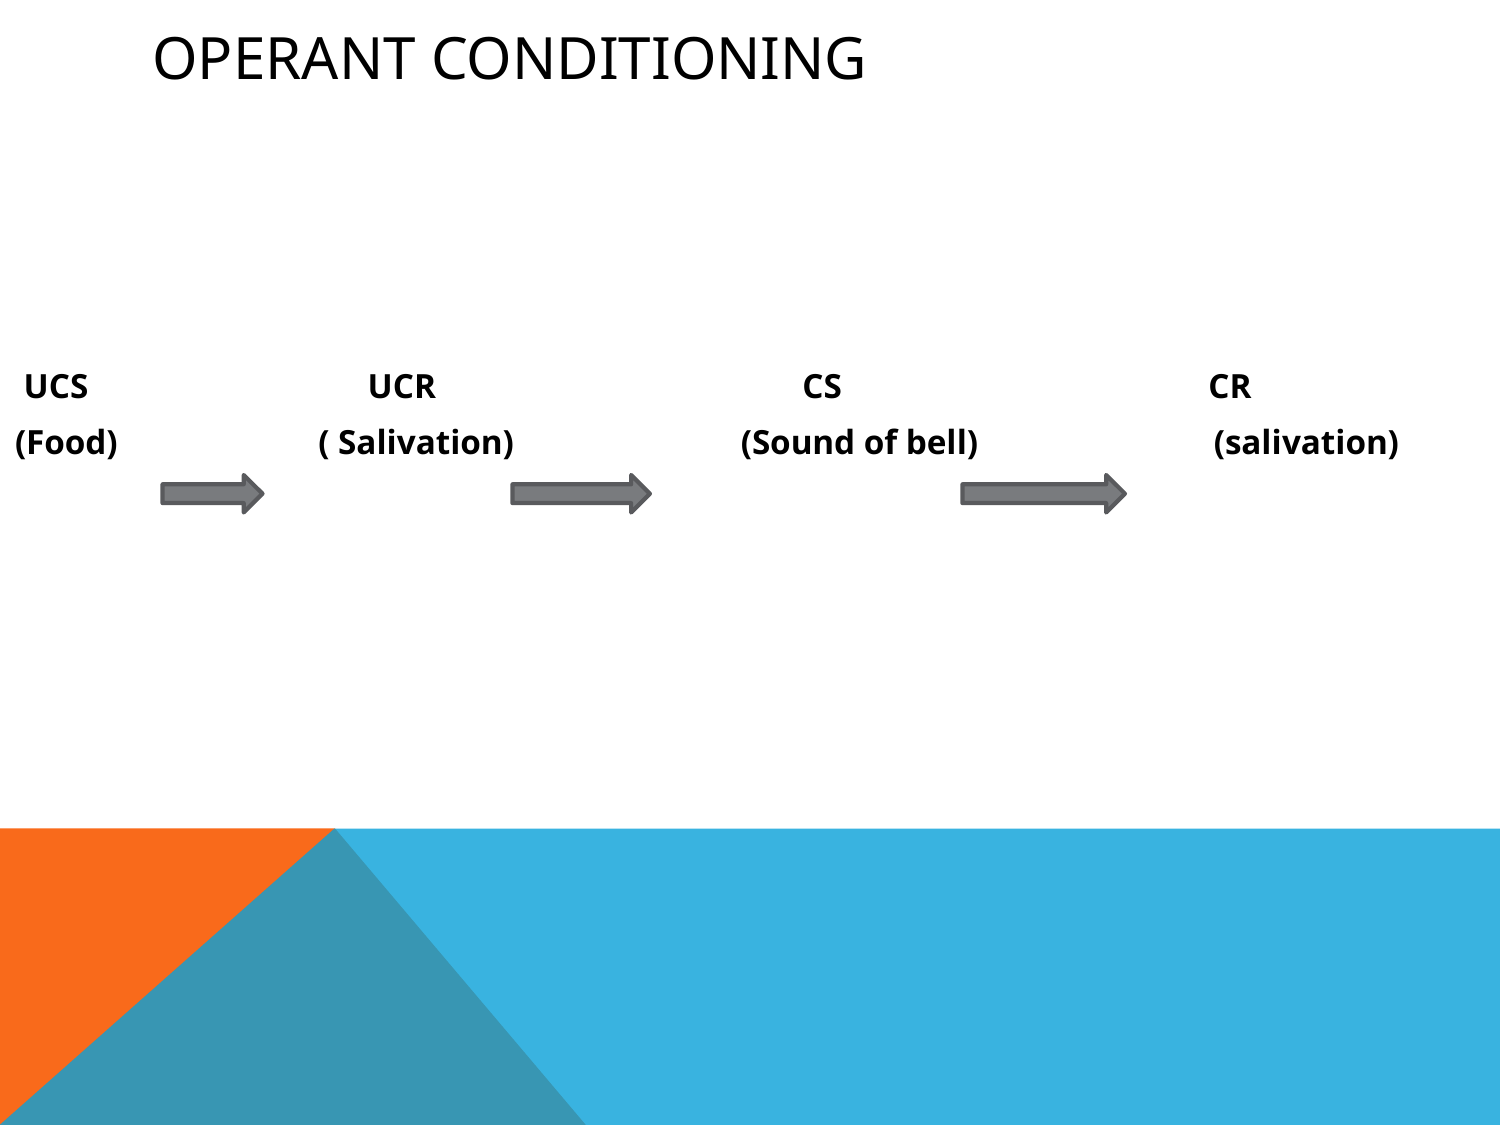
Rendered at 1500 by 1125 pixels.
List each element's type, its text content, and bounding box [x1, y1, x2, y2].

title Operant conditioning [137, 0, 1488, 113]
text_box [960, 473, 1128, 515]
list UCS UCR CS CR (Food) ( Salivation) (Sound of bell) (salivation) [0, 187, 1475, 1005]
text_box [510, 473, 652, 515]
text_box [160, 473, 265, 515]
